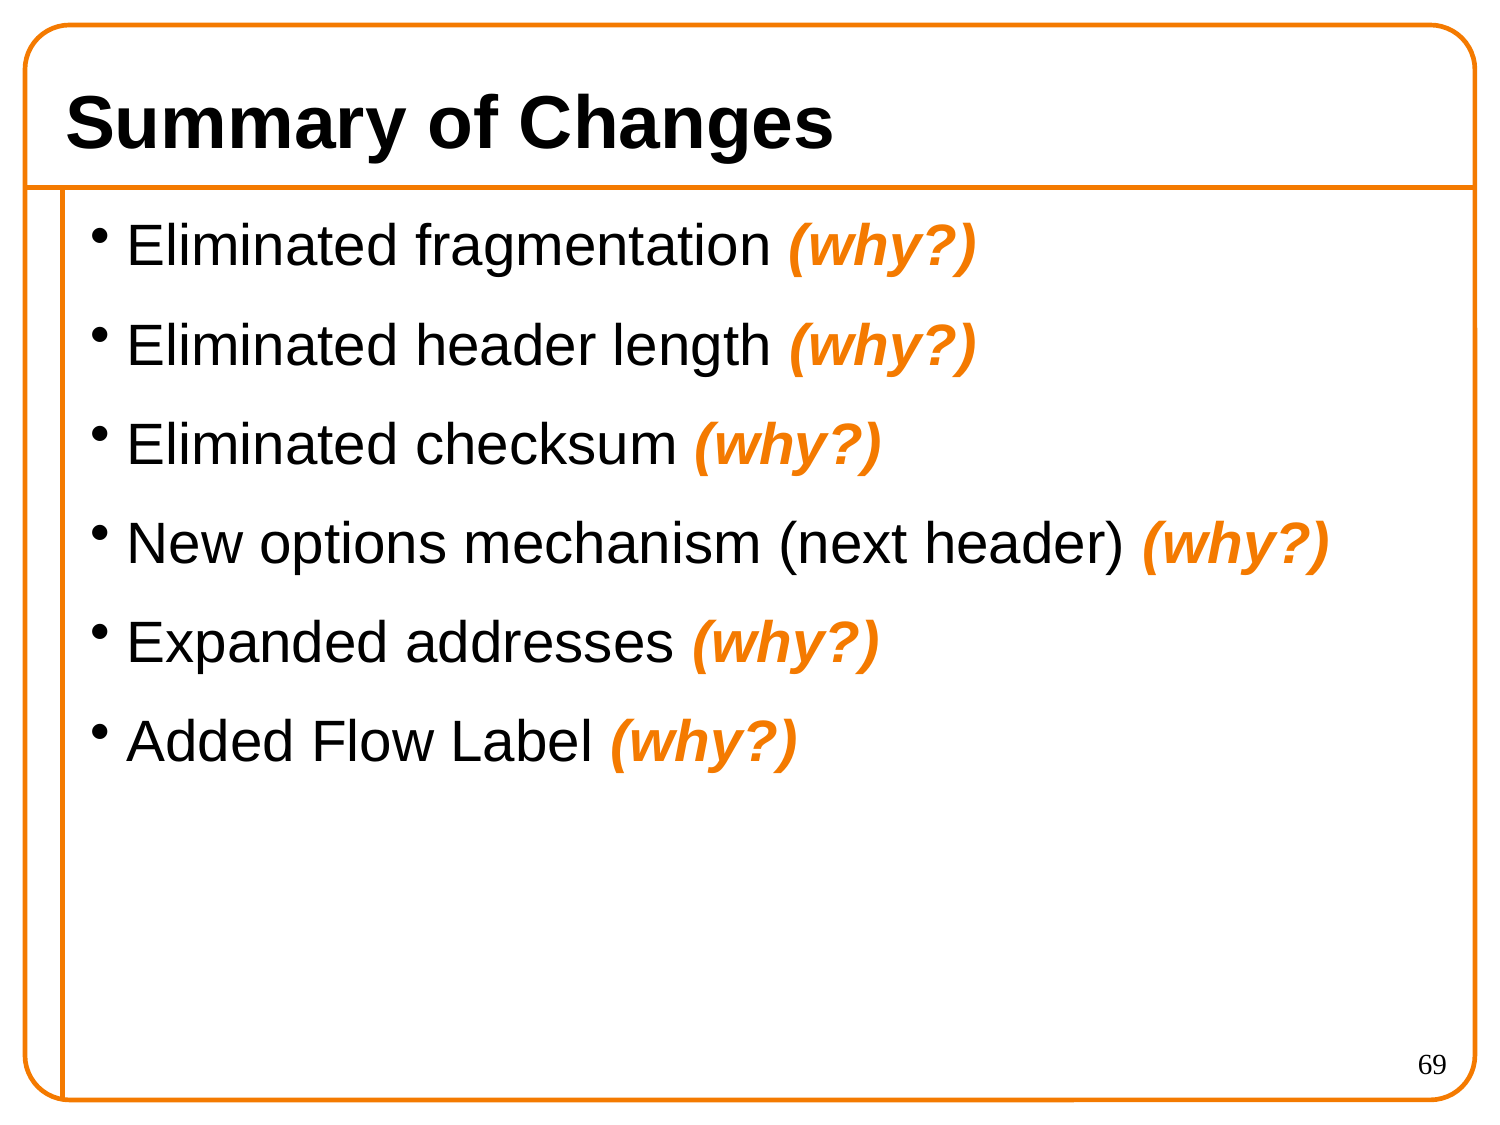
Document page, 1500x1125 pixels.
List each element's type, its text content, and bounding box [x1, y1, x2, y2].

title Summary of Changes [50, 62, 1475, 175]
list Eliminated fragmentation (why?) Eliminated header length (why?) Eliminated checksum (why?) New options mechanism (next header) (why?) Expanded addresses (why?) Added Flow Label (why?) [75, 200, 1463, 1100]
slide_number 69 [1312, 1037, 1463, 1101]
